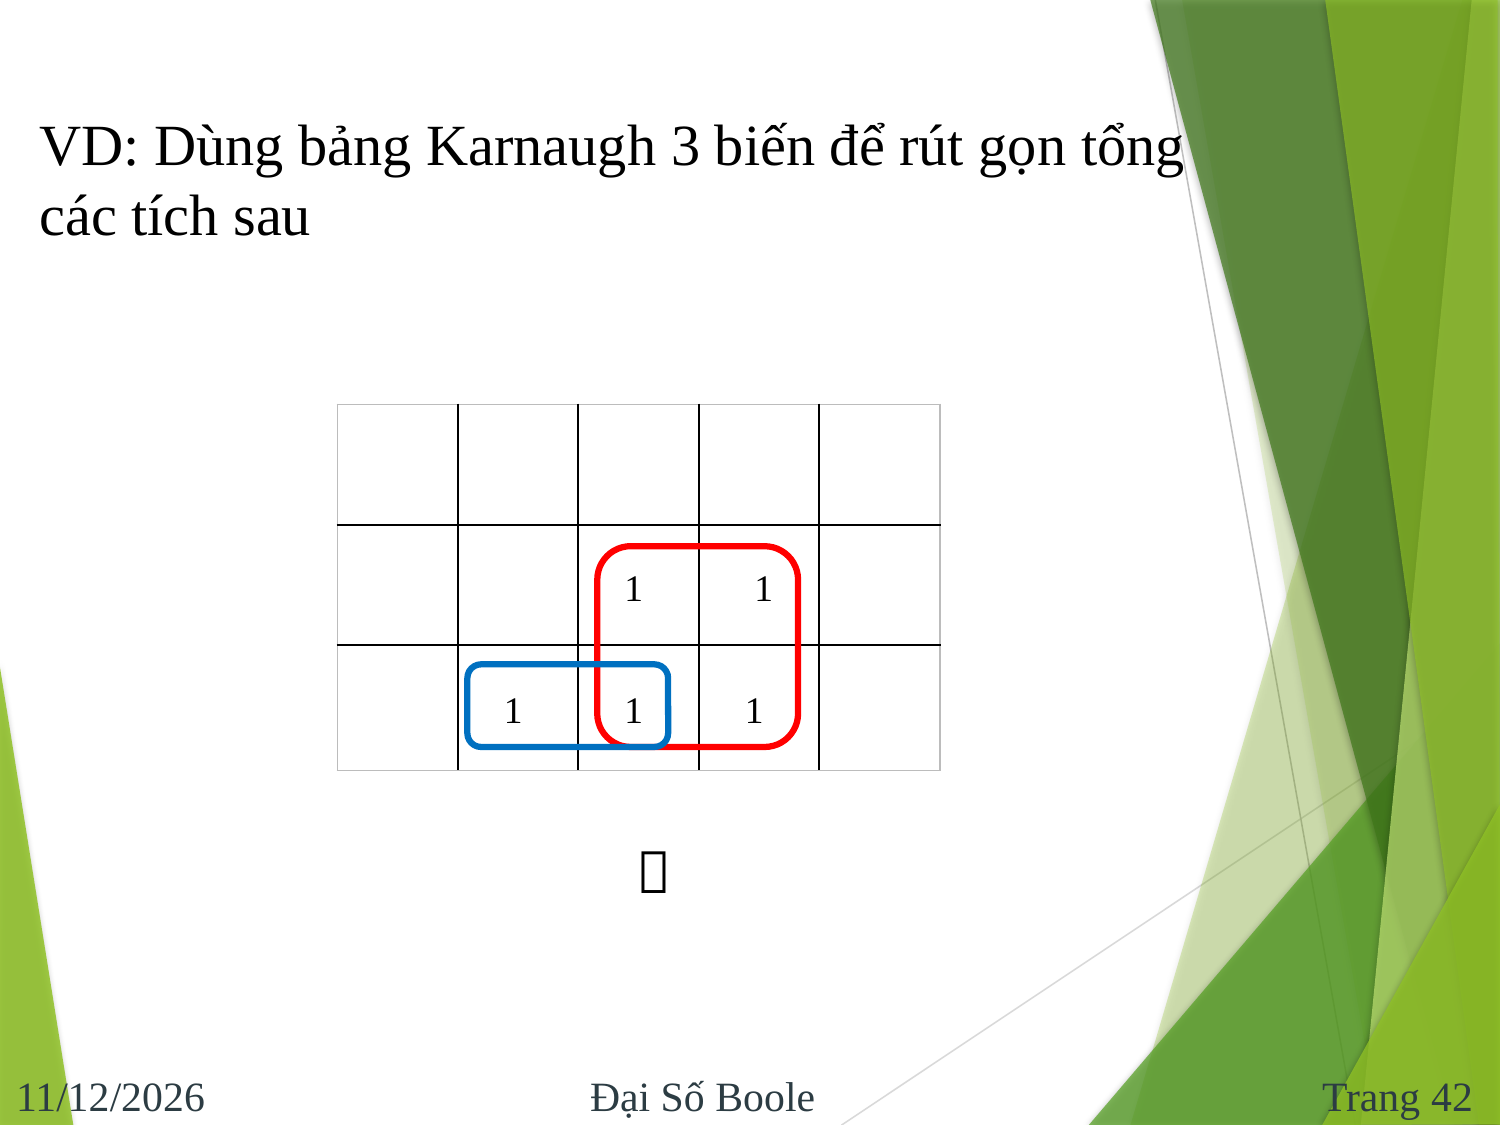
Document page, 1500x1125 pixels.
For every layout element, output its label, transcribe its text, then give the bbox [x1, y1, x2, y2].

text_box [465, 662, 670, 749]
slide_number Trang 42 [1287, 1065, 1488, 1125]
text_box [595, 544, 800, 749]
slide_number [0, 1065, 221, 1125]
footer Đại Số Boole [575, 1065, 864, 1125]
